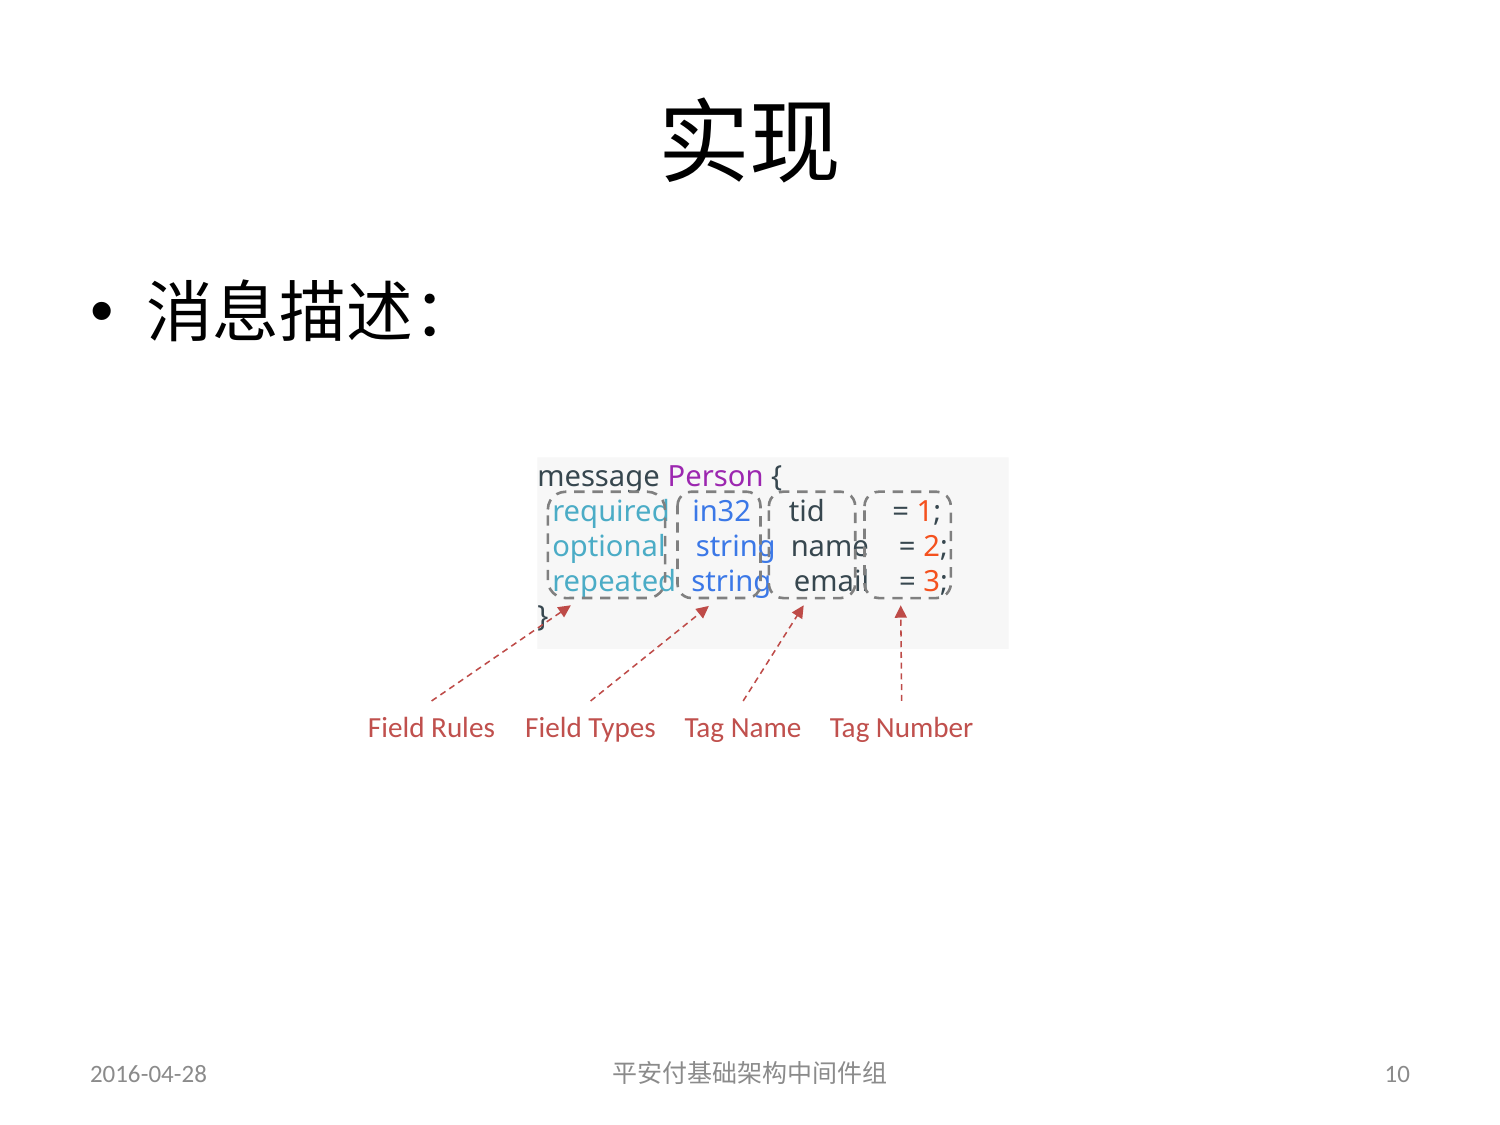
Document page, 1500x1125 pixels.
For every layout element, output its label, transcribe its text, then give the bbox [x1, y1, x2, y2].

text_box Tag Number [814, 700, 989, 751]
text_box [590, 605, 709, 702]
text_box Tag Name [671, 700, 814, 751]
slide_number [75, 1042, 425, 1103]
text_box Field Rules [353, 700, 510, 751]
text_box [431, 604, 572, 702]
footer 平安付基础架构中间件组 [512, 1042, 988, 1103]
text_box [675, 489, 763, 601]
text_box message Person { required in32 tid = 1; optional string name = 2; repeated string email = 3; } [537, 457, 1009, 649]
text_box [742, 604, 804, 702]
list 消息描述： [75, 262, 1425, 1005]
slide_number 10 [1074, 1042, 1425, 1103]
text_box [545, 489, 668, 601]
text_box [766, 489, 858, 601]
title 实现 [75, 45, 1425, 233]
text_box [862, 489, 953, 601]
text_box Field Types [510, 700, 671, 751]
